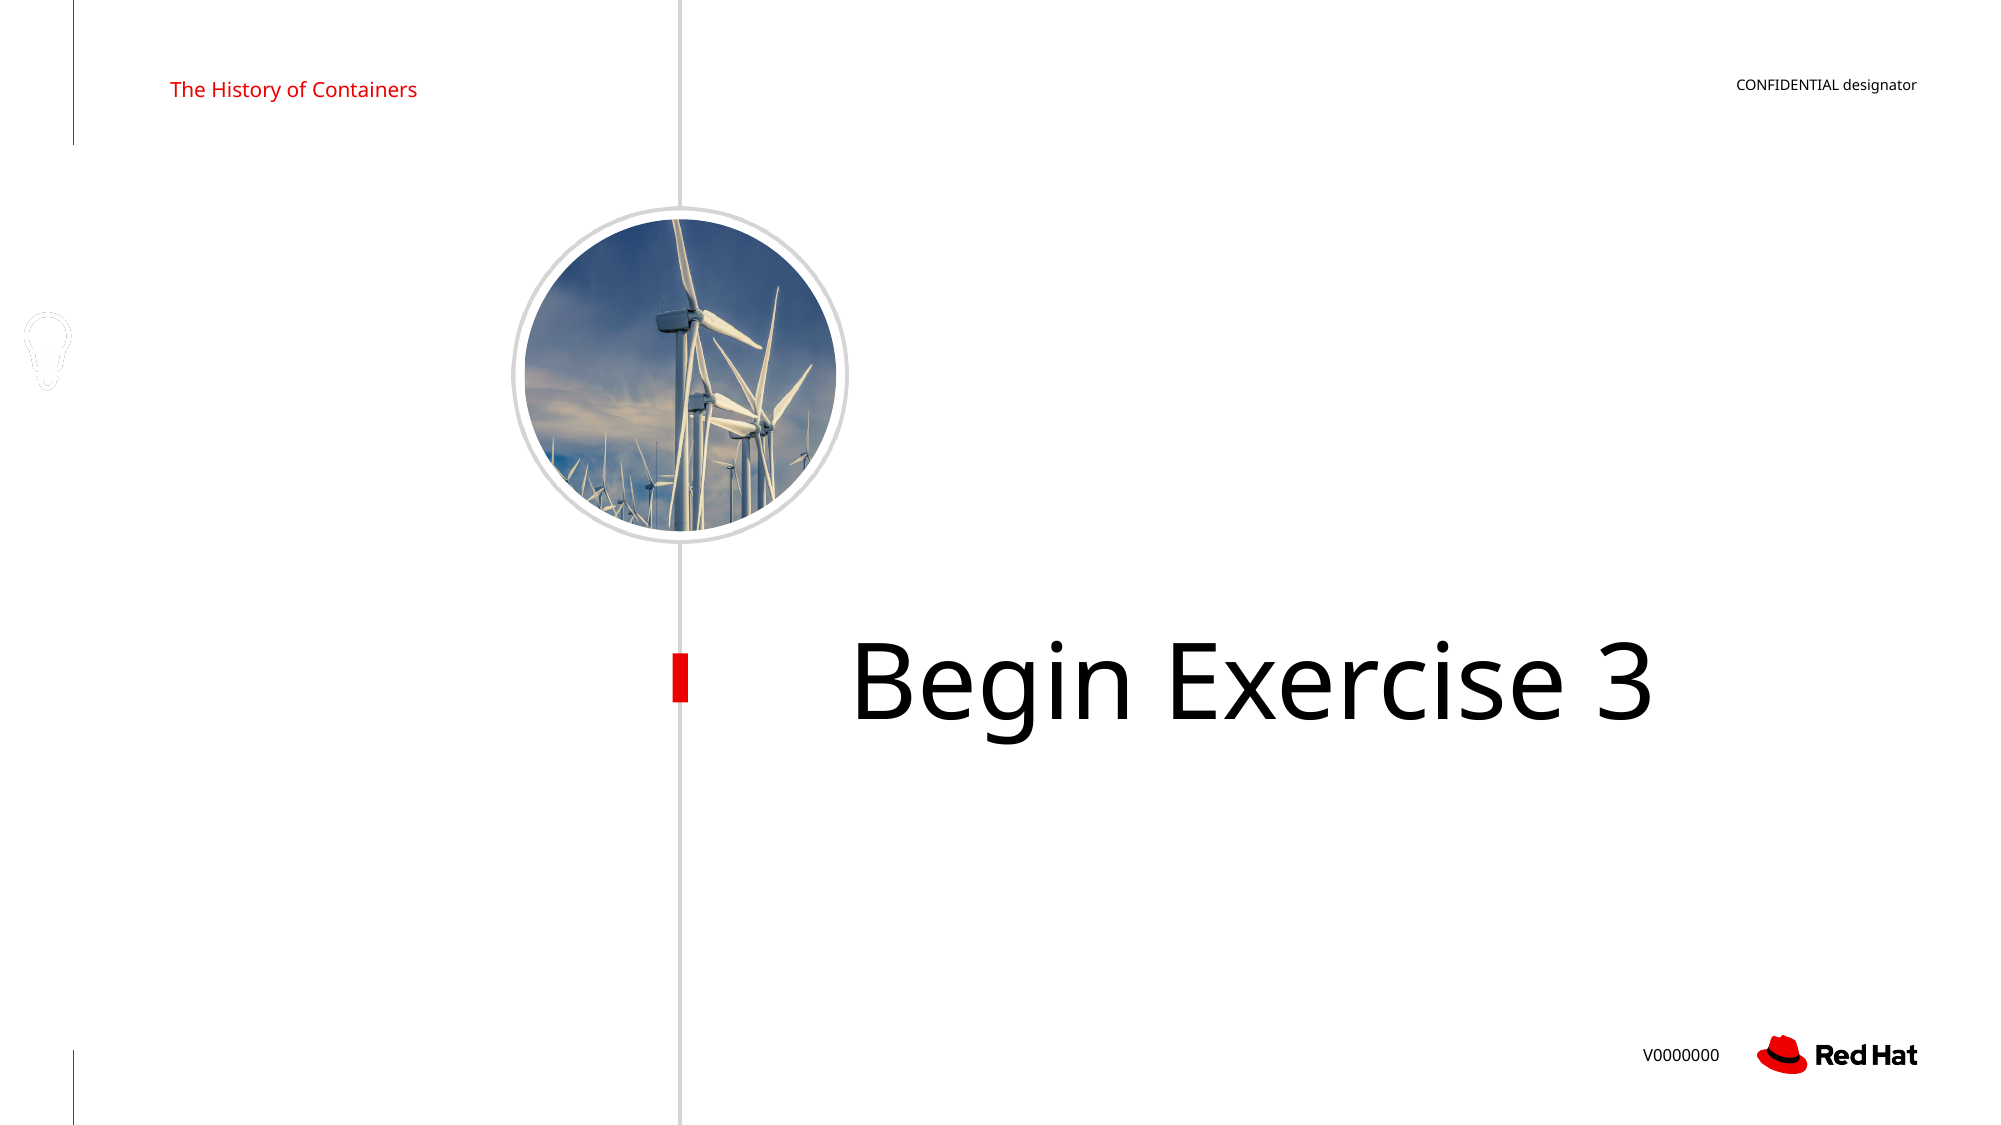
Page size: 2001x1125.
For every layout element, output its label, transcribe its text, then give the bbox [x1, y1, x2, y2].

subtitle The History of Containers [97, 12, 1225, 191]
picture [511, 206, 850, 545]
picture [15, 299, 80, 409]
subtitle Begin Exercise 3 [848, 691, 1710, 741]
picture [1757, 1035, 1918, 1074]
text_box [672, 653, 688, 703]
